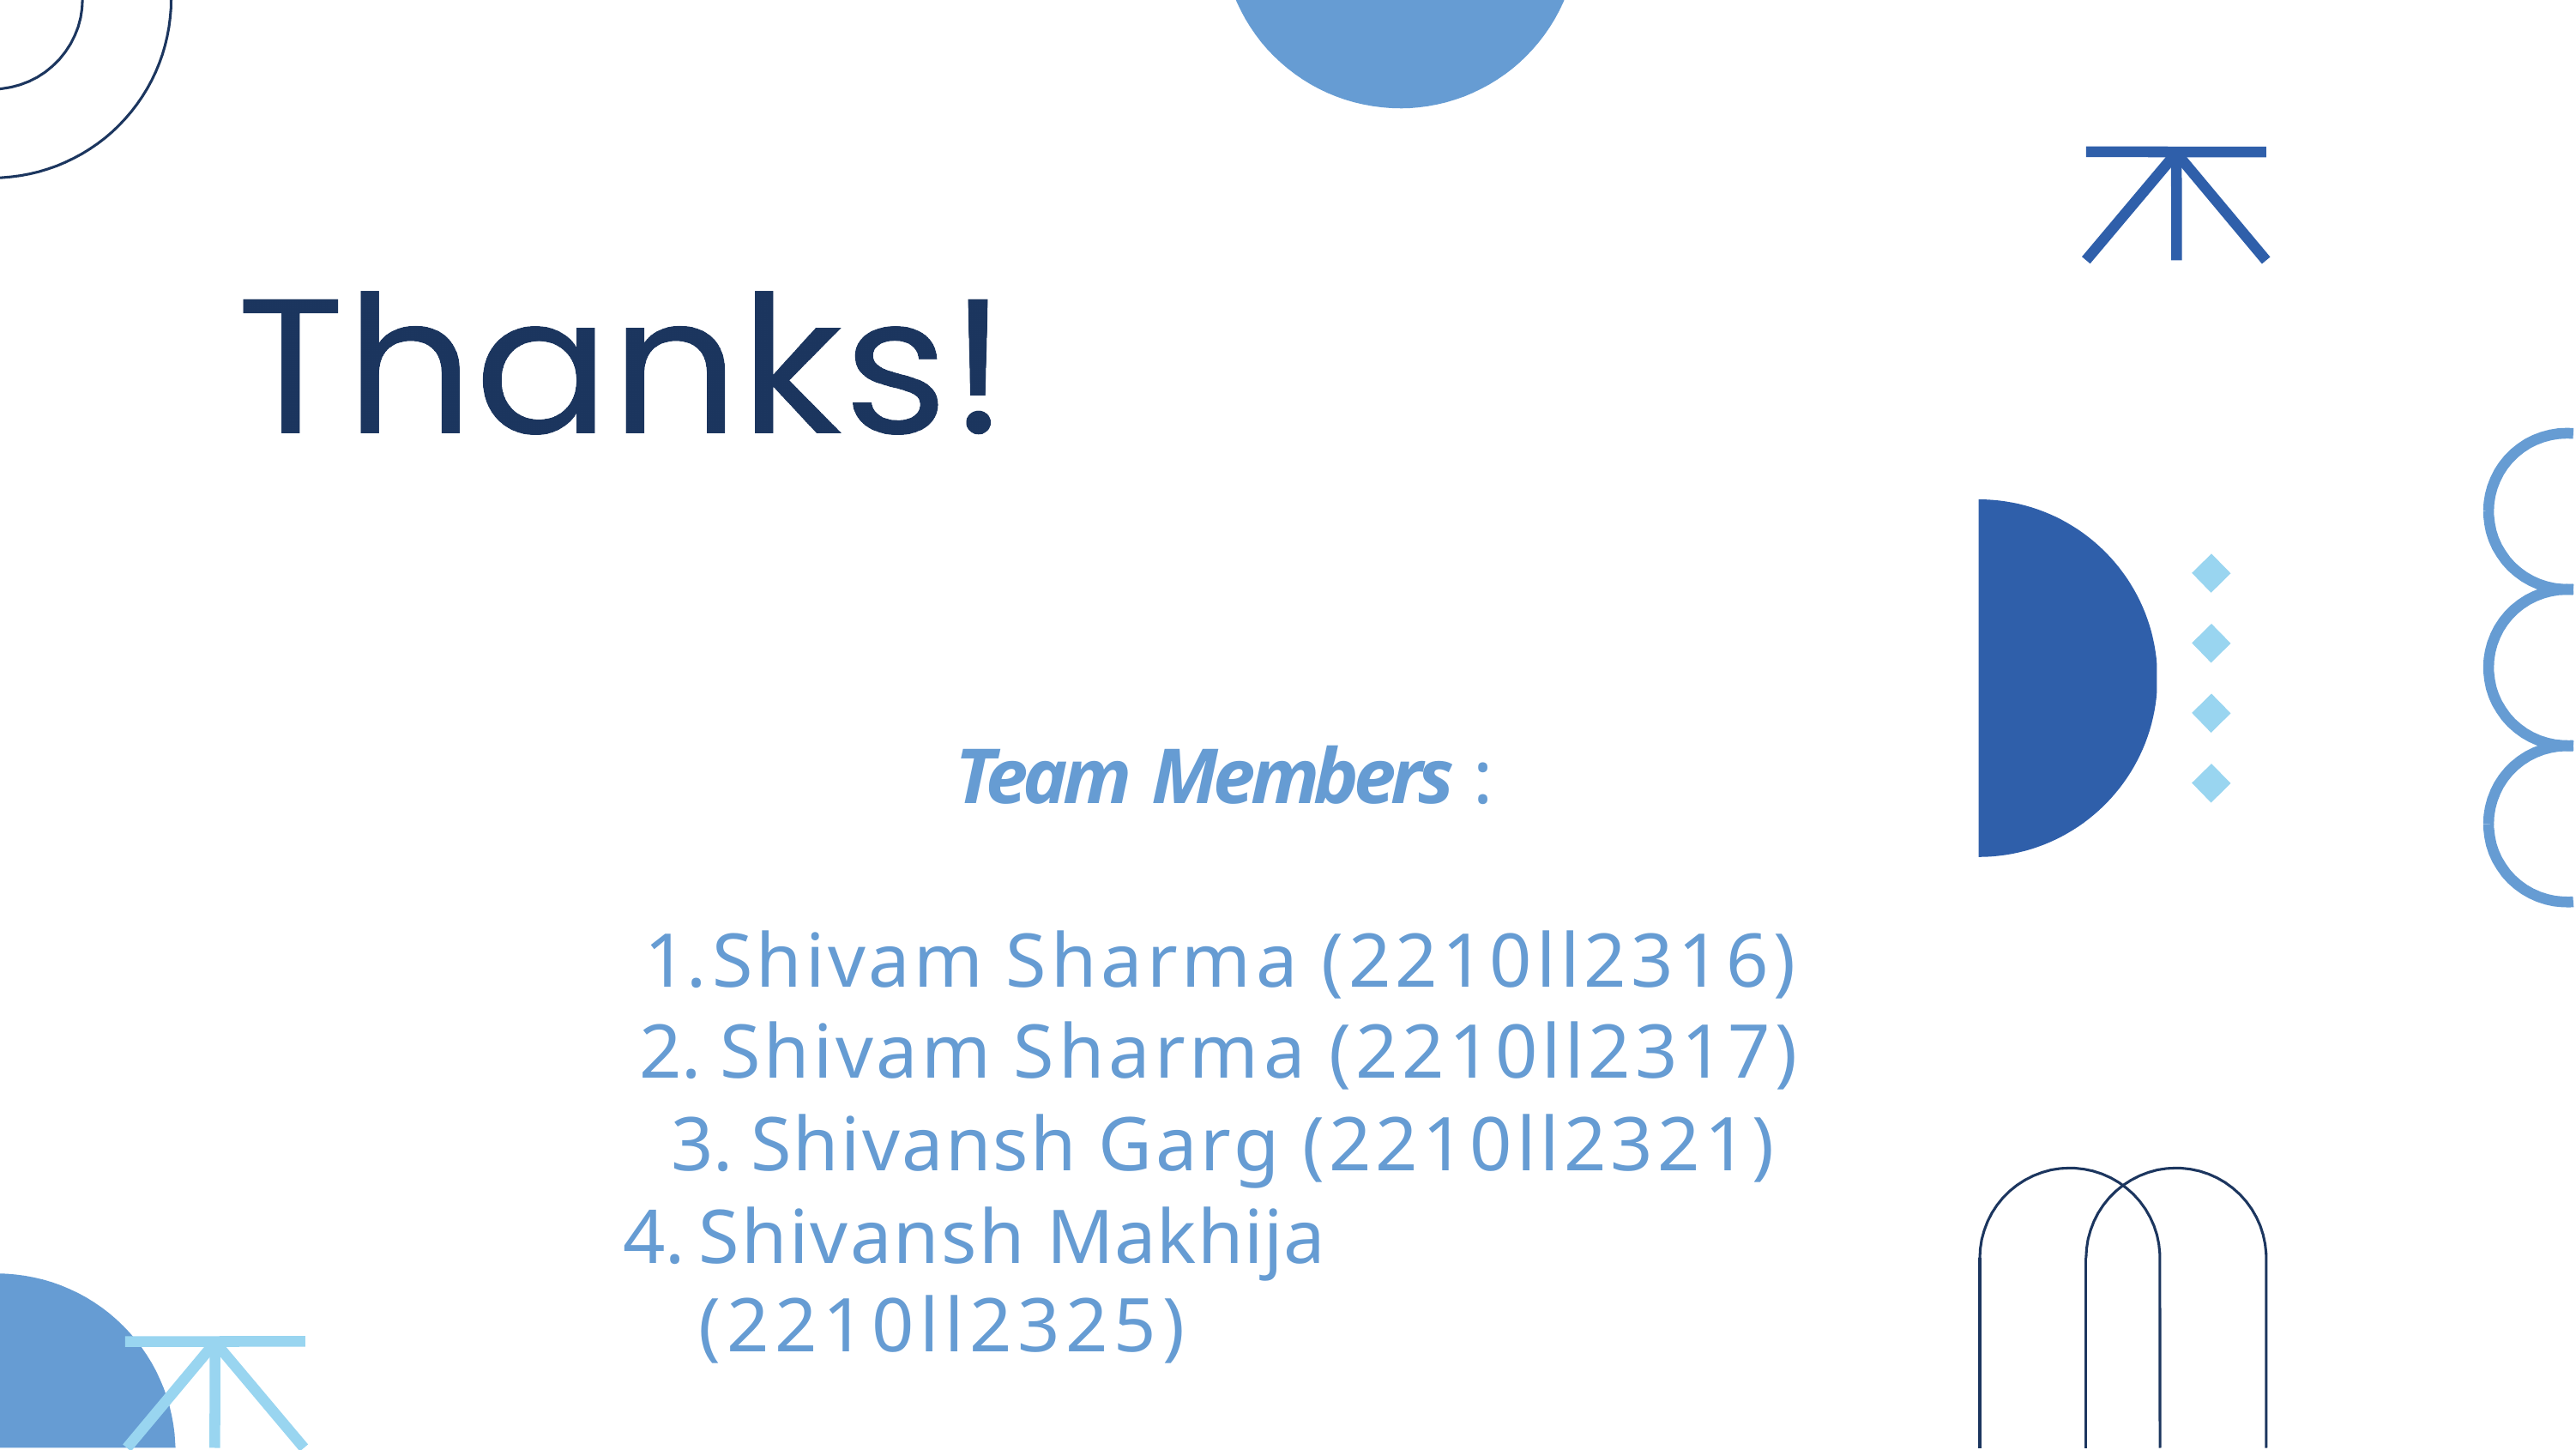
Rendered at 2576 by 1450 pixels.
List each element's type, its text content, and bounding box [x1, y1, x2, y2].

text_box [0, 1273, 168, 1448]
text_box [128, 1400, 176, 1448]
text_box [2192, 553, 2231, 593]
text_box [1235, 0, 1565, 109]
text_box [0, 0, 172, 178]
text_box [2192, 764, 2231, 803]
text_box [2489, 432, 2573, 903]
text_box [1979, 1168, 2266, 1448]
text_box [2192, 623, 2231, 663]
text_box Team Members : Shivam Sharma (2210ll2316) Shivam Sharma (2210ll2317) Shivansh Garg (2210ll2321) Shivansh Makhija (2210ll2325) [621, 724, 1842, 1368]
text_box [2192, 693, 2231, 733]
text_box [1978, 499, 2157, 857]
picture [236, 231, 1010, 501]
